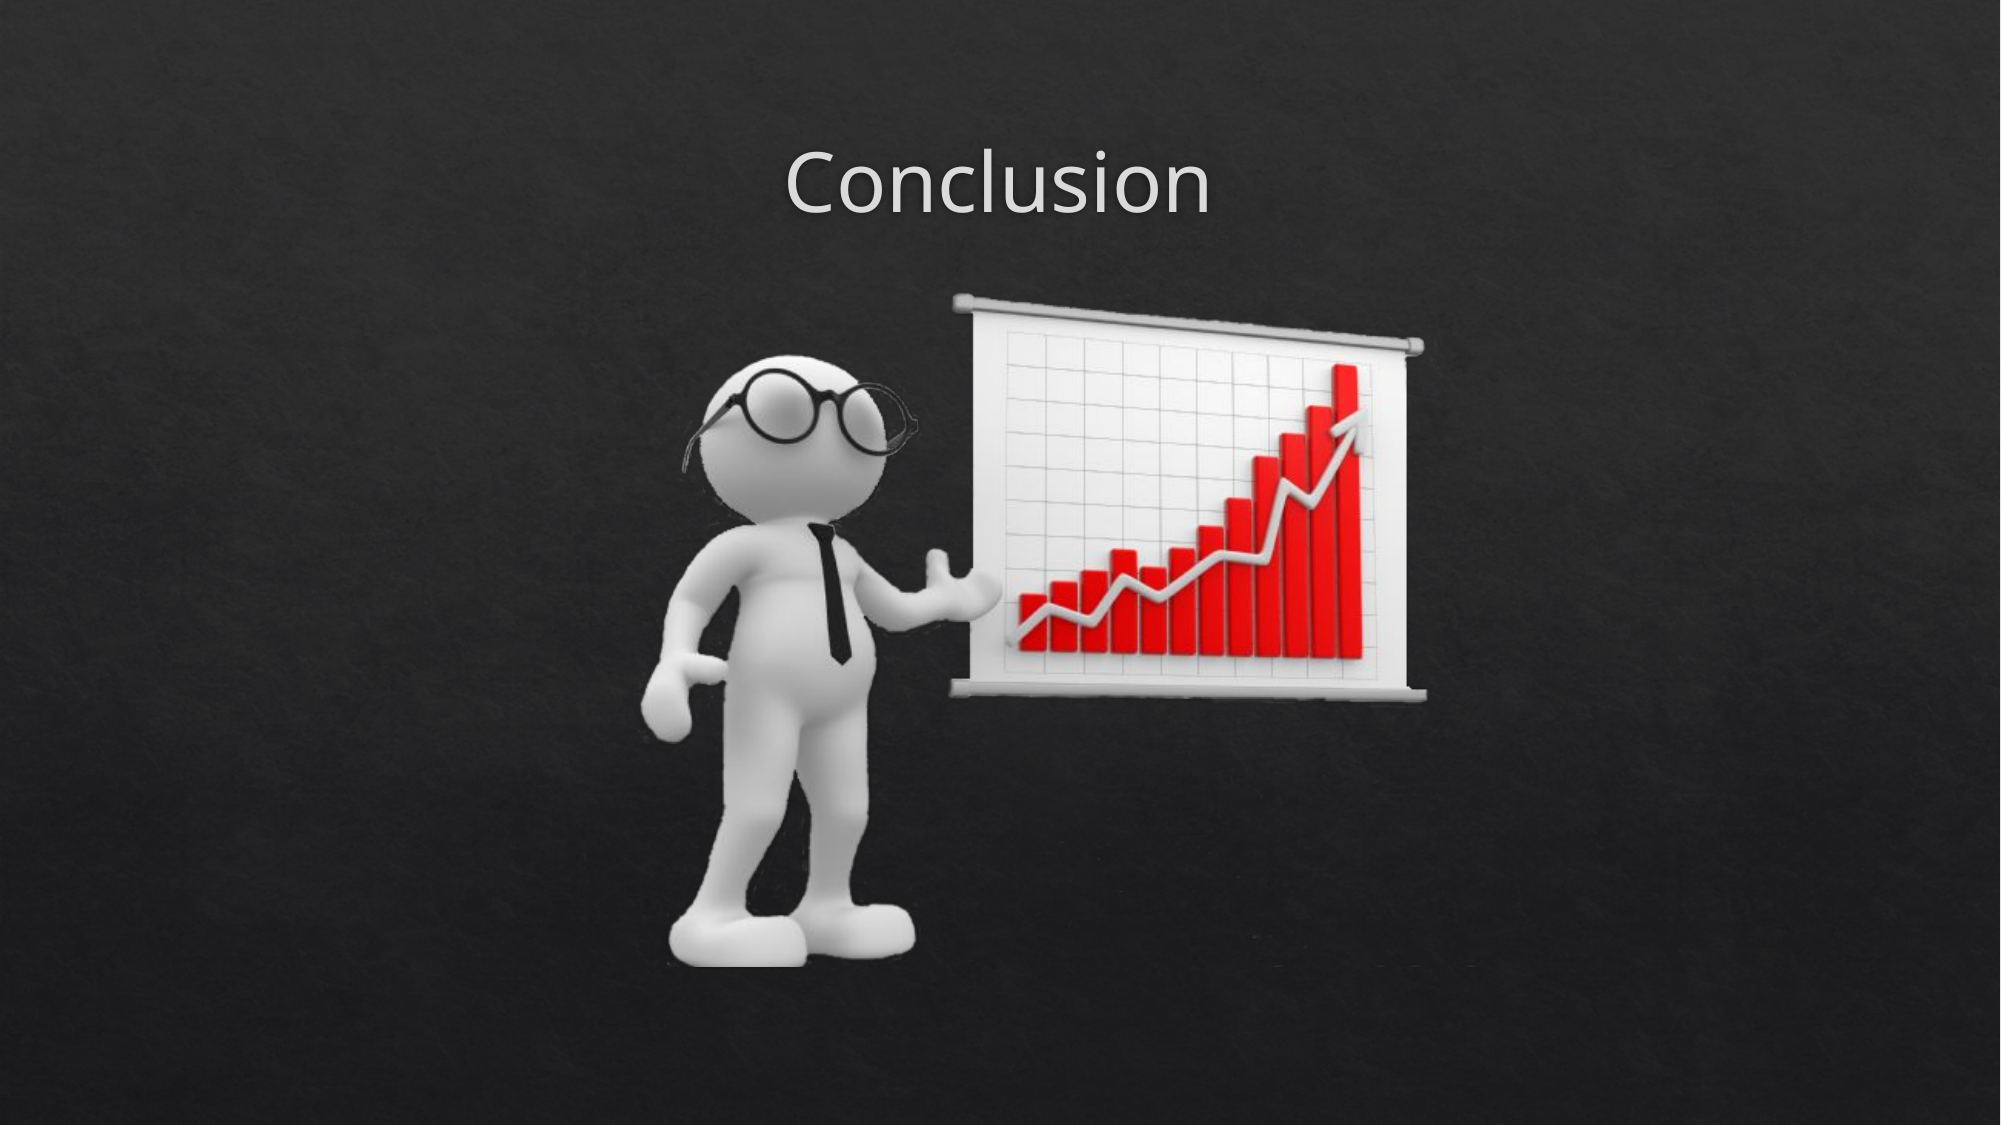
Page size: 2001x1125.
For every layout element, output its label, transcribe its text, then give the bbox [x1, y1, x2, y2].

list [569, 252, 1480, 968]
title Conclusion [149, 99, 1849, 260]
